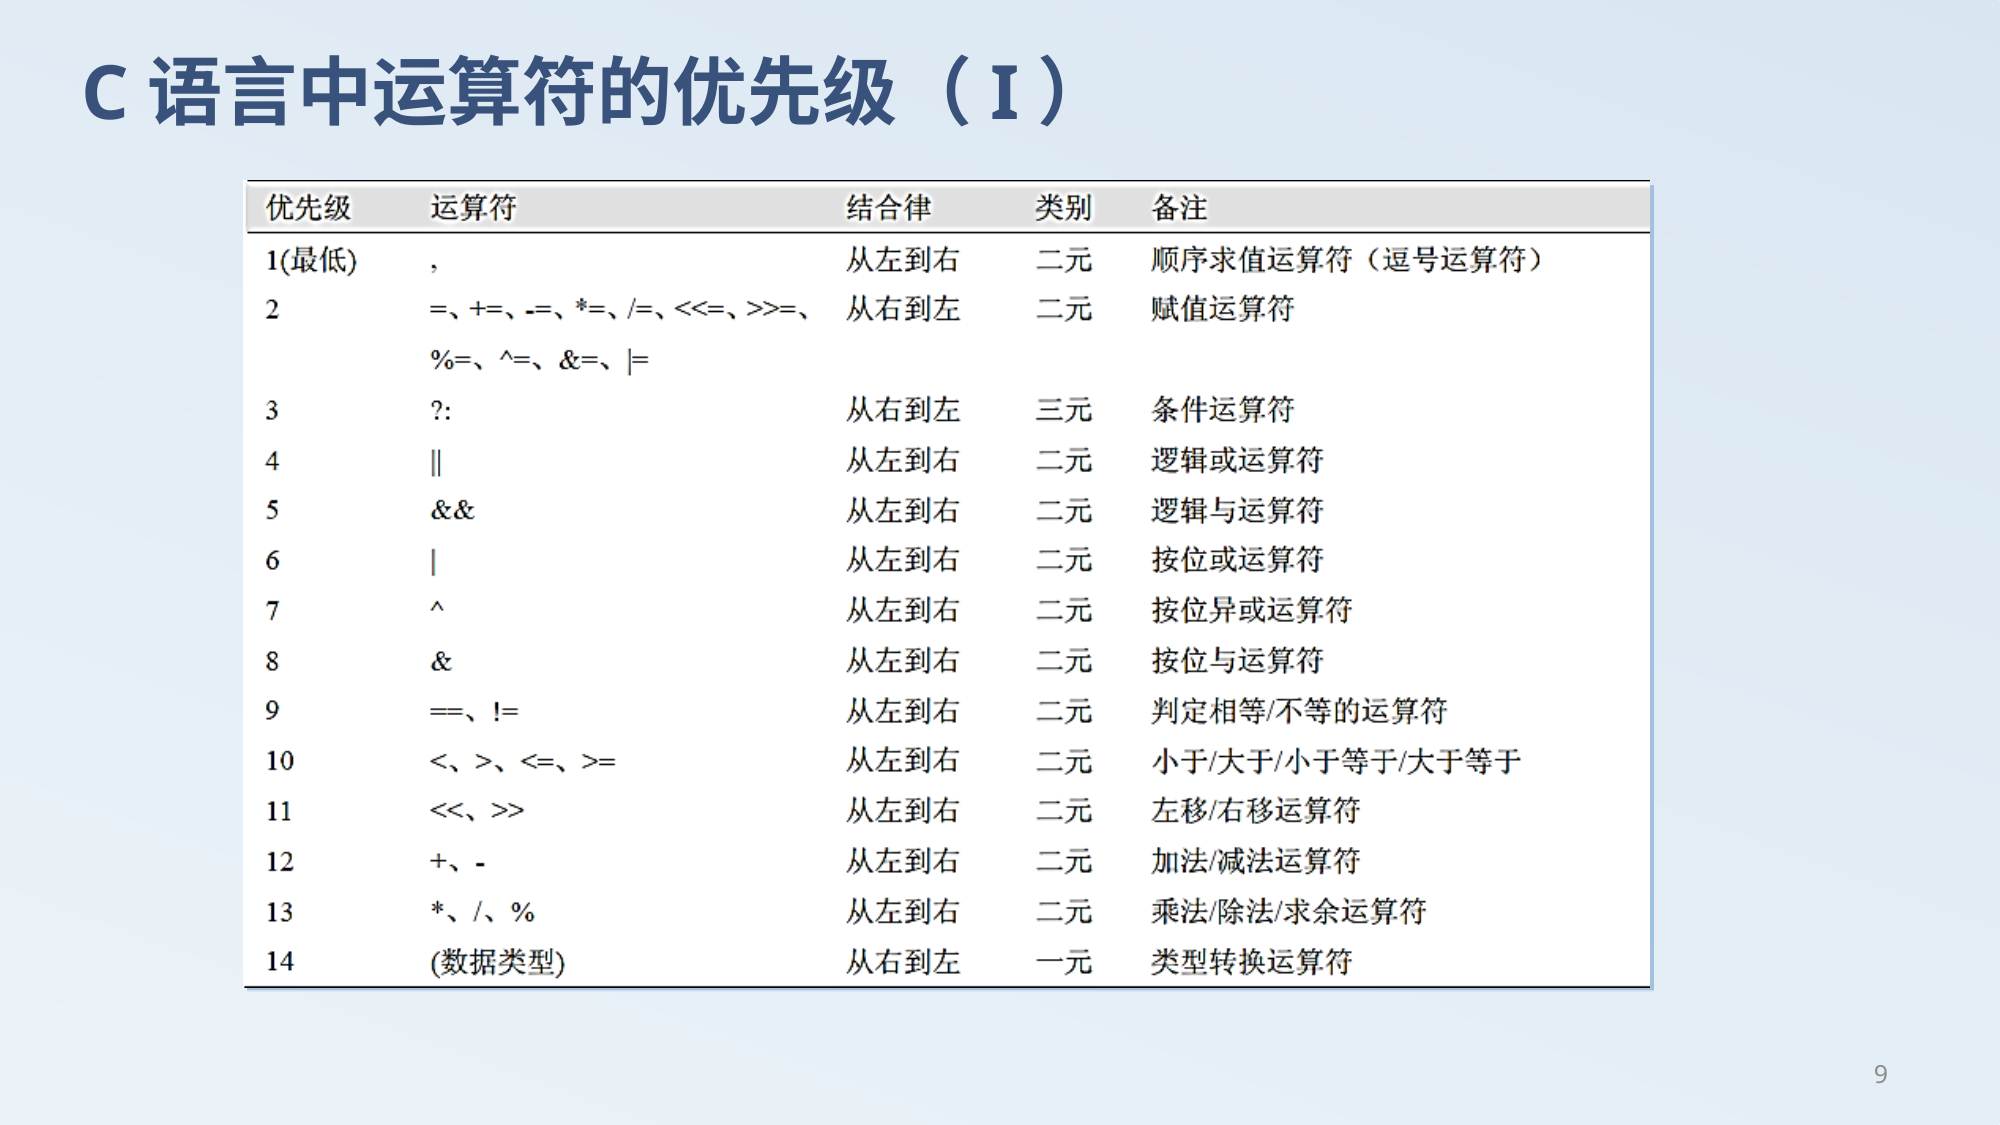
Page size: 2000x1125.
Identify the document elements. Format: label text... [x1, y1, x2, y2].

picture [243, 180, 1650, 988]
title C语言中运算符的优先级（I） [66, 54, 1867, 197]
